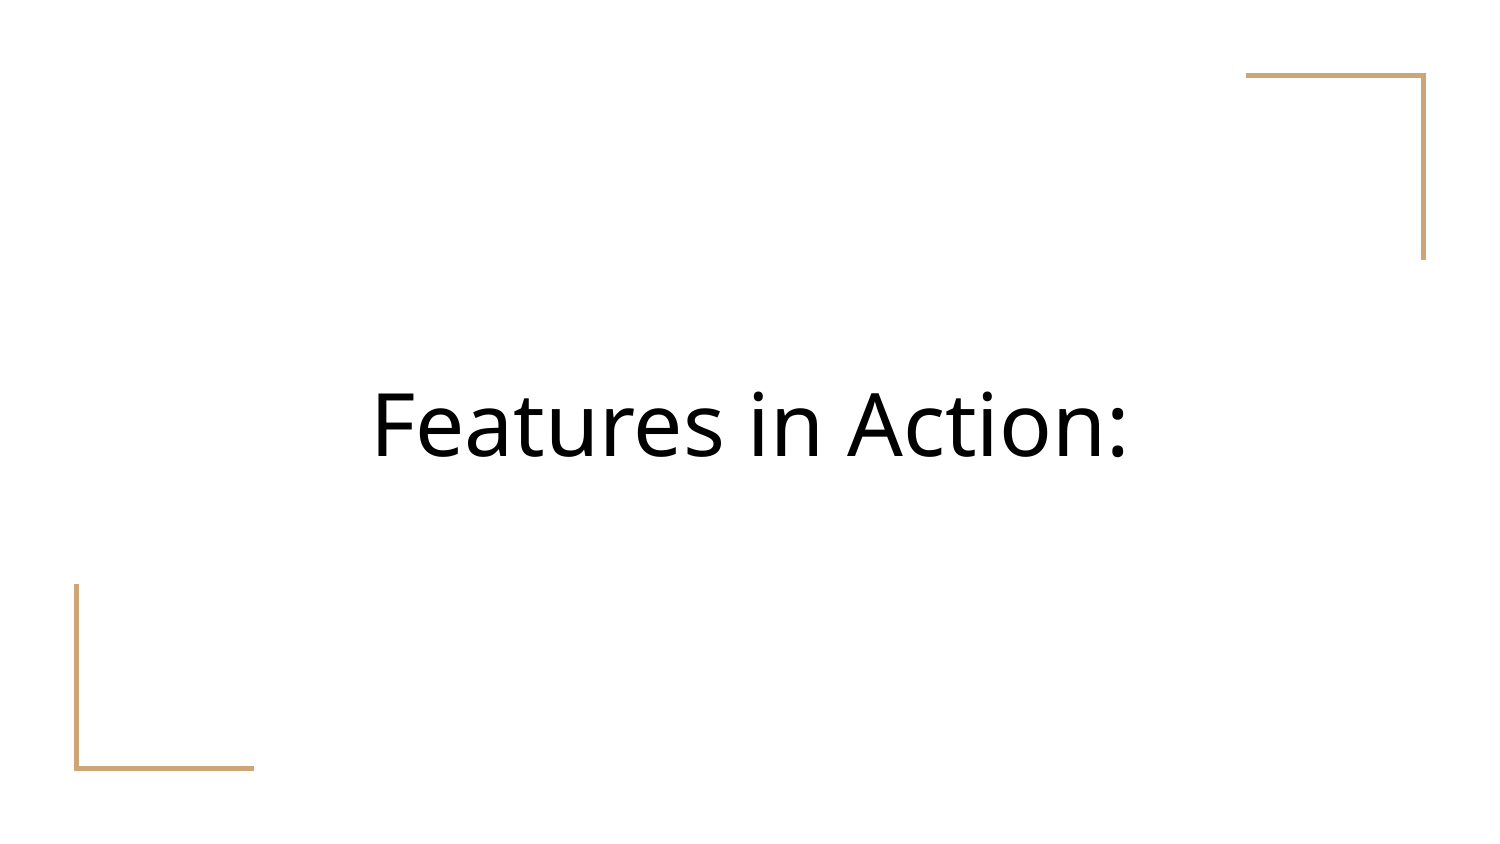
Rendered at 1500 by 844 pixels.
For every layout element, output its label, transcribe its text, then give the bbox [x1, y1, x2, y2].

title Features in Action: [126, 296, 1374, 548]
